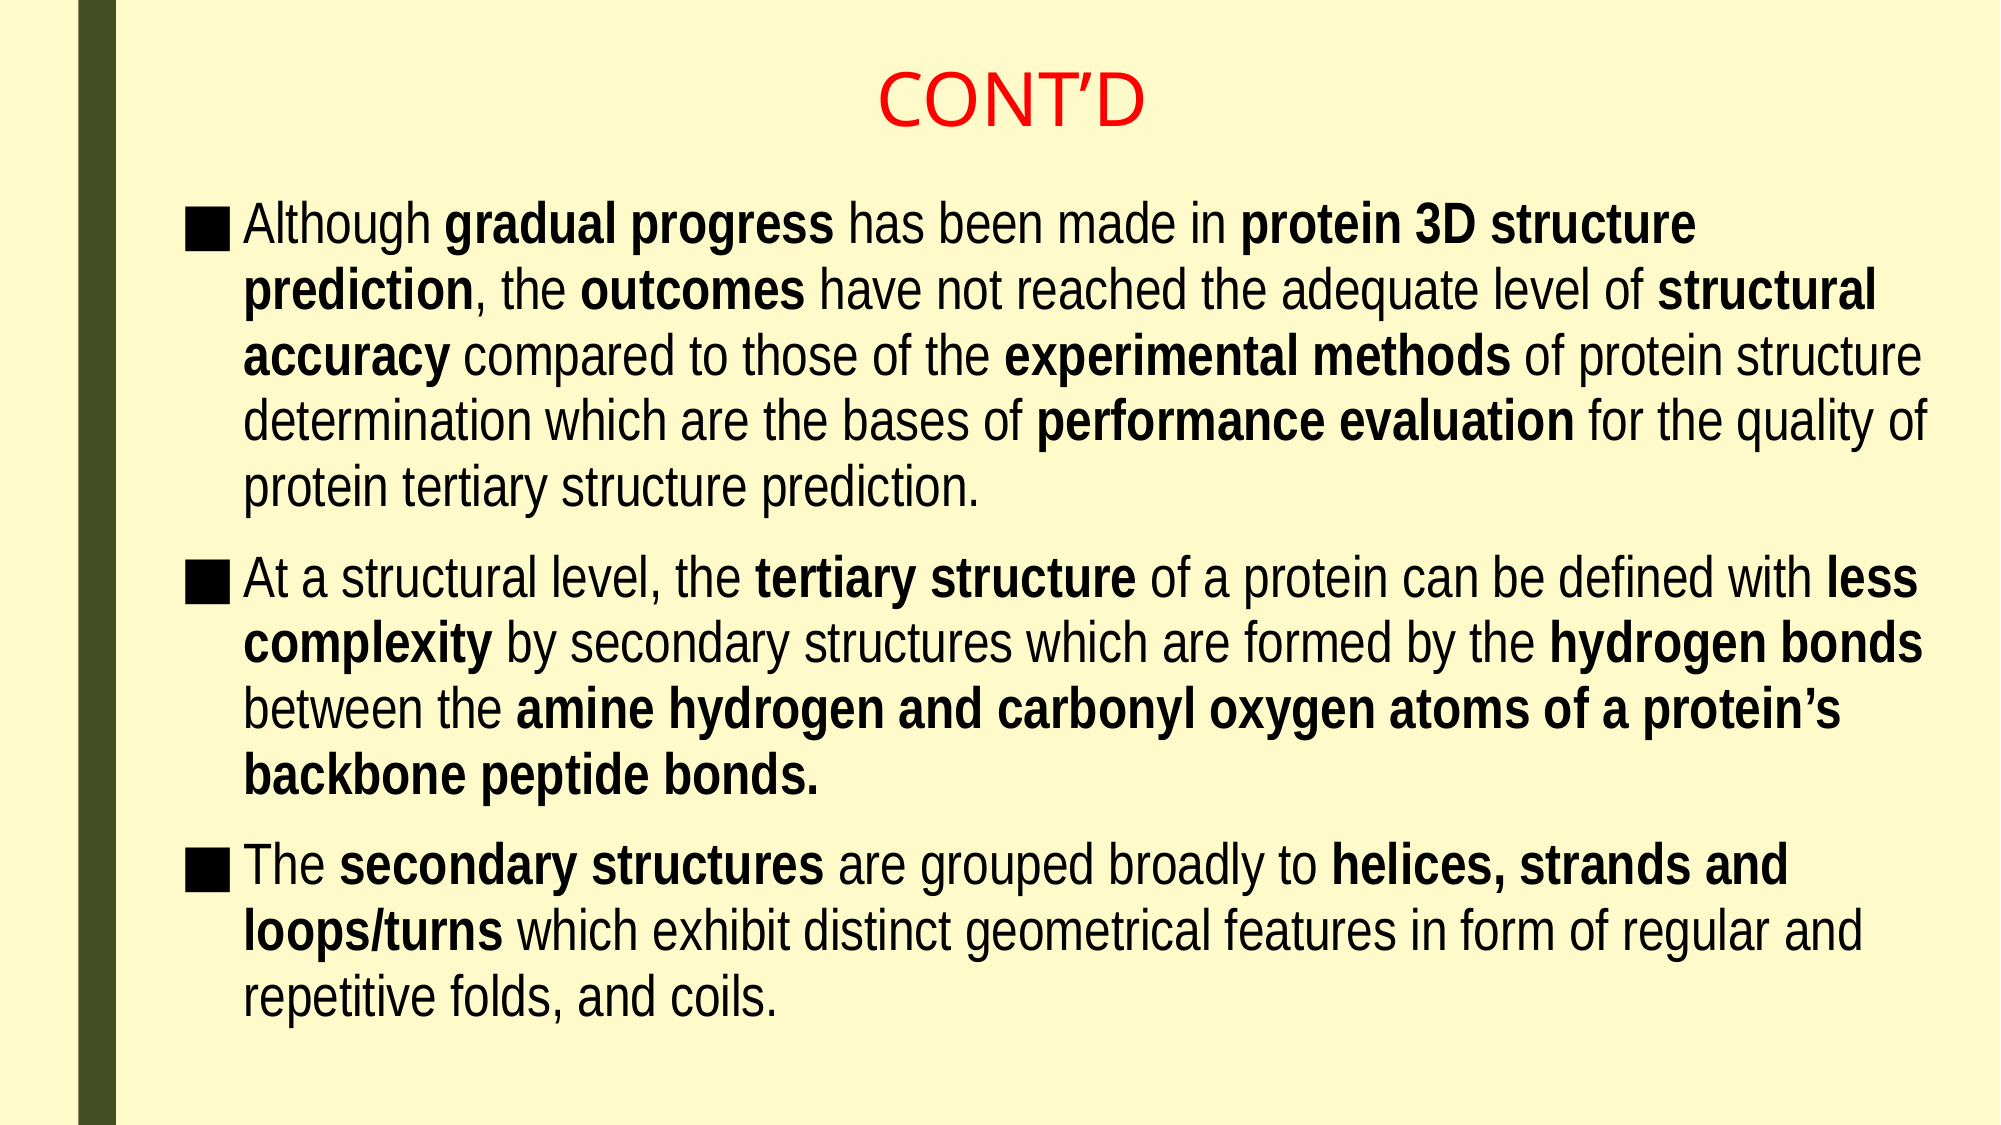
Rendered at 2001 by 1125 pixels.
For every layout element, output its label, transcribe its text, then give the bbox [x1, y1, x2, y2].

list Although gradual progress has been made in protein 3D structure prediction, the outcomes have not reached the adequate level of structural accuracy compared to those of the experimental methods of protein structure determination which are the bases of performance evaluation for the quality of protein tertiary structure prediction. At a structural level, the tertiary structure of a protein can be defined with less complexity by secondary structures which are formed by the hydrogen bonds between the amine hydrogen and carbonyl oxygen atoms of a protein’s backbone peptide bonds. The secondary structures are grouped broadly to helices, strands and loops/turns which exhibit distinct geometrical features in form of regular and repetitive folds, and coils. [165, 183, 1967, 1074]
title CONT’D [225, 55, 1800, 183]
